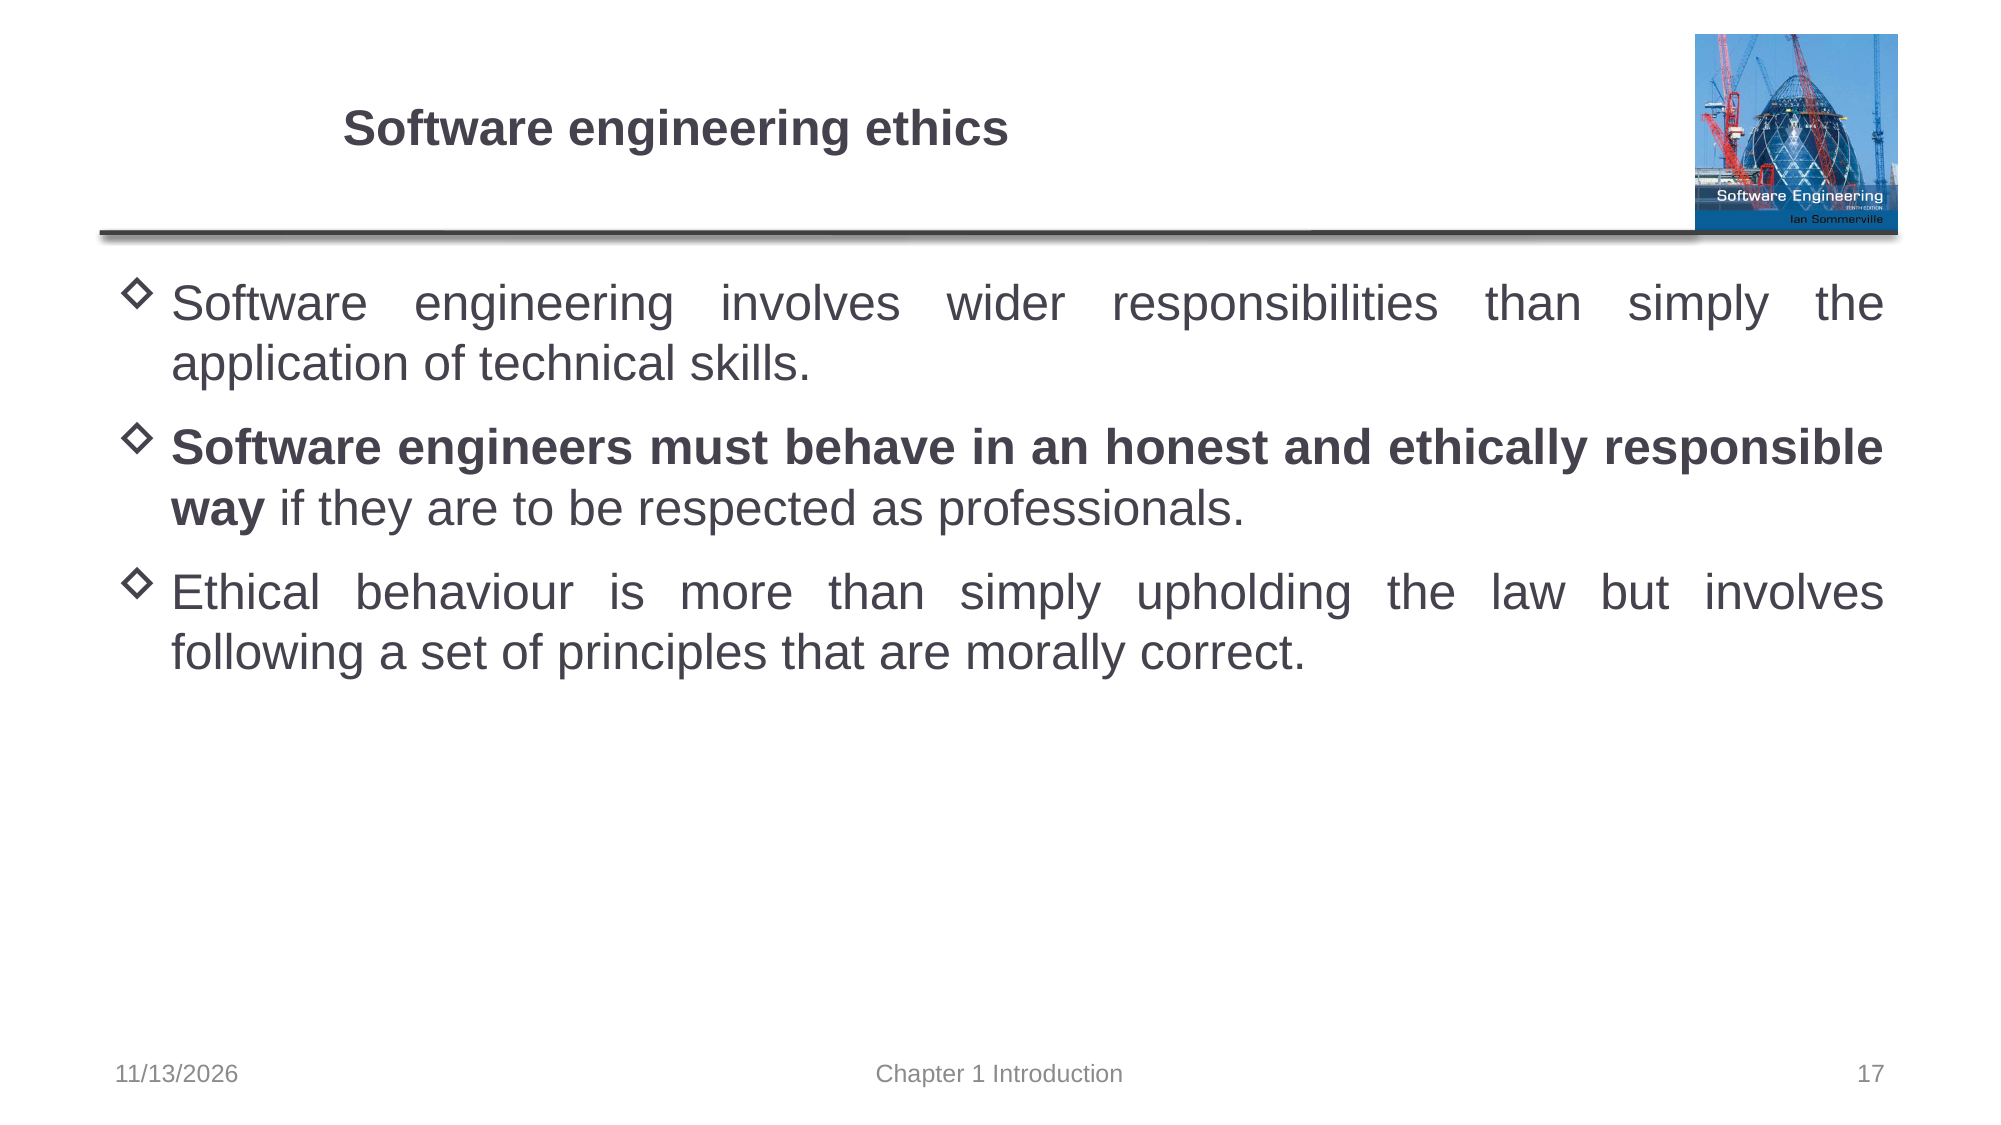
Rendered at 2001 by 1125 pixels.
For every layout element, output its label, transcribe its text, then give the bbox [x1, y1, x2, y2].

picture [1695, 34, 1898, 230]
footer Chapter 1 Introduction [683, 1042, 1317, 1103]
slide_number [99, 1042, 567, 1103]
slide_number 17 [1433, 1042, 1900, 1103]
list Software engineering involves wider responsibilities than simply the application of technical skills. Software engineers must behave in an honest and ethically responsible way if they are to be respected as professionals. Ethical behaviour is more than simply upholding the law but involves following a set of principles that are morally correct. [99, 262, 1900, 1005]
title Software engineering ethics [327, 49, 1673, 201]
